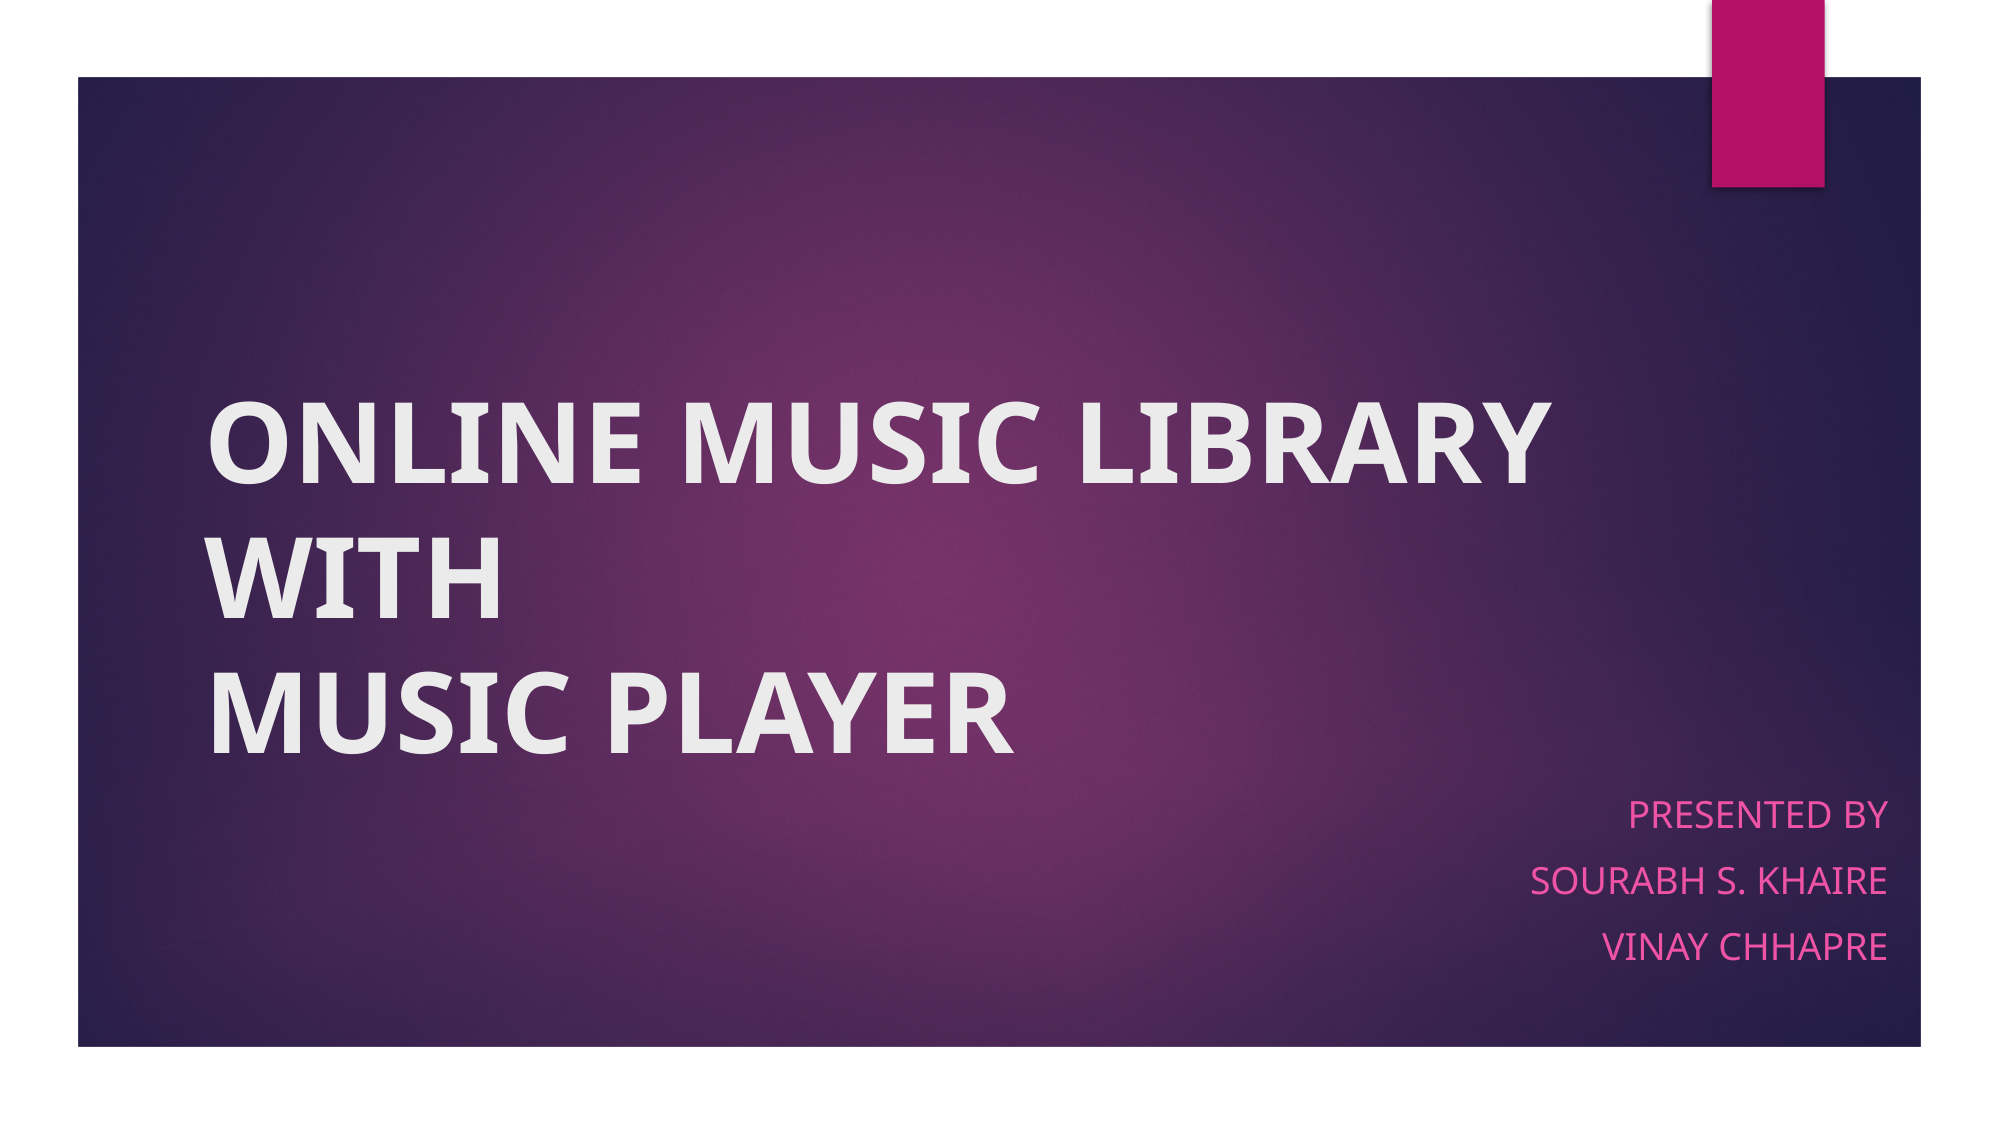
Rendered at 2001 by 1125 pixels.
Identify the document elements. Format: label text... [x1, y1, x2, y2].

subtitle Presented by Sourabh s. Khaire Vinay chhapre [455, 783, 1904, 991]
title ONLINE MUSIC LIBRARY WITH MUSIC PLAYER [189, 344, 1788, 784]
